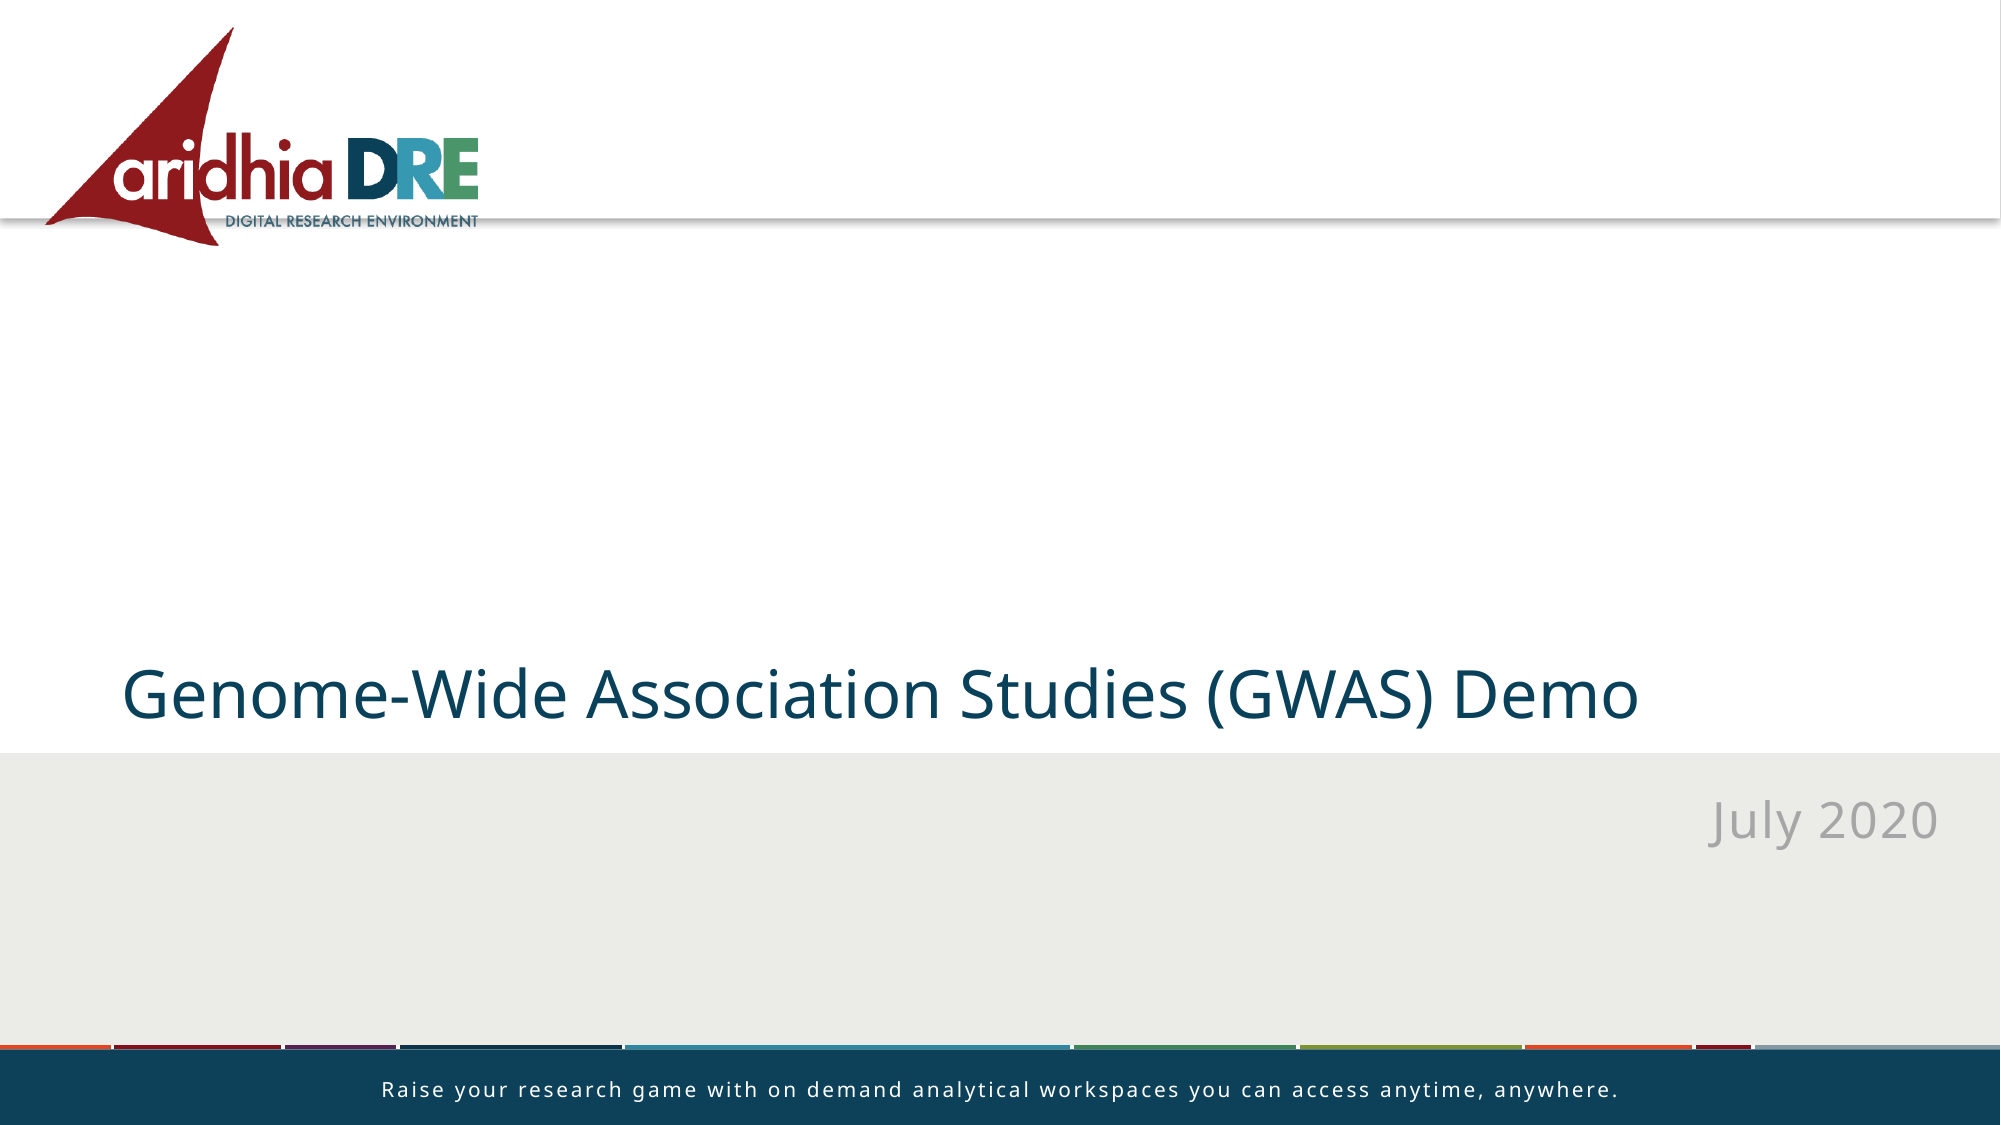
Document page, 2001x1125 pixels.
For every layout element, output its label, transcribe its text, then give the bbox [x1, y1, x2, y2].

picture [0, 1045, 2000, 1049]
picture [44, 27, 478, 246]
title Genome-Wide Association Studies (GWAS) Demo [121, 638, 1893, 745]
list July 2020 [1590, 780, 1940, 986]
